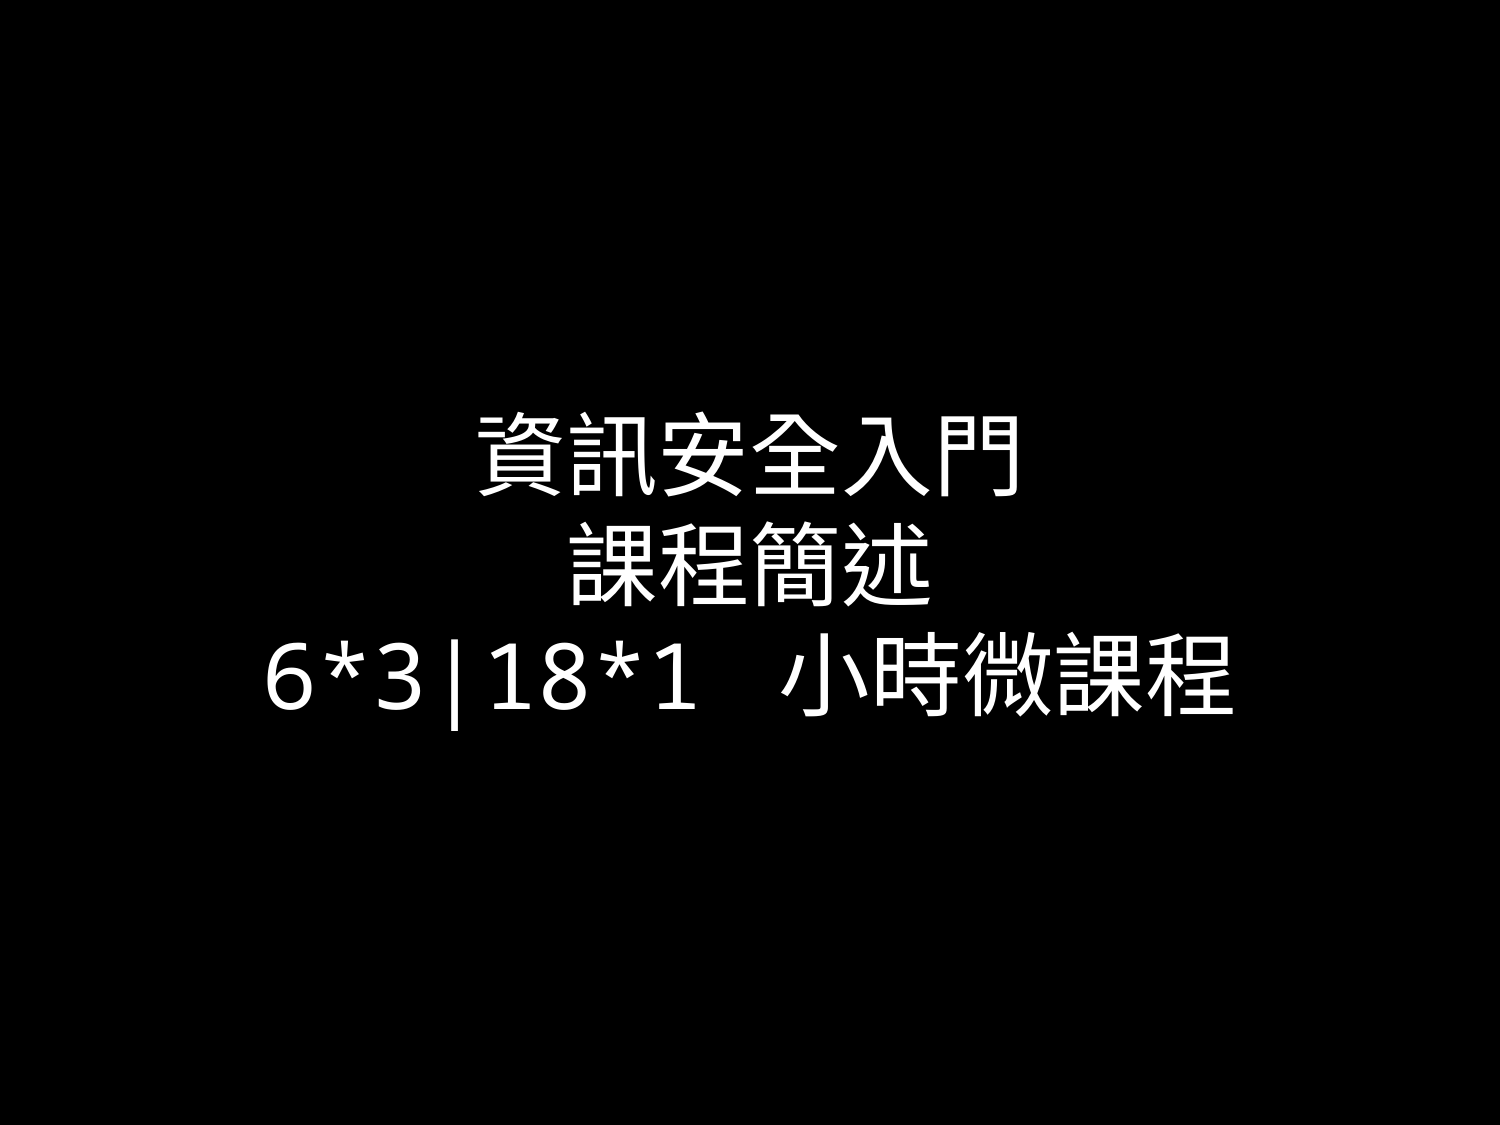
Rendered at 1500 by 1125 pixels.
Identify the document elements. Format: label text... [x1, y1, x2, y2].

text_box 資訊安全入門 課程簡述 6*3|18*1 小時微課程 [0, 0, 1500, 1125]
